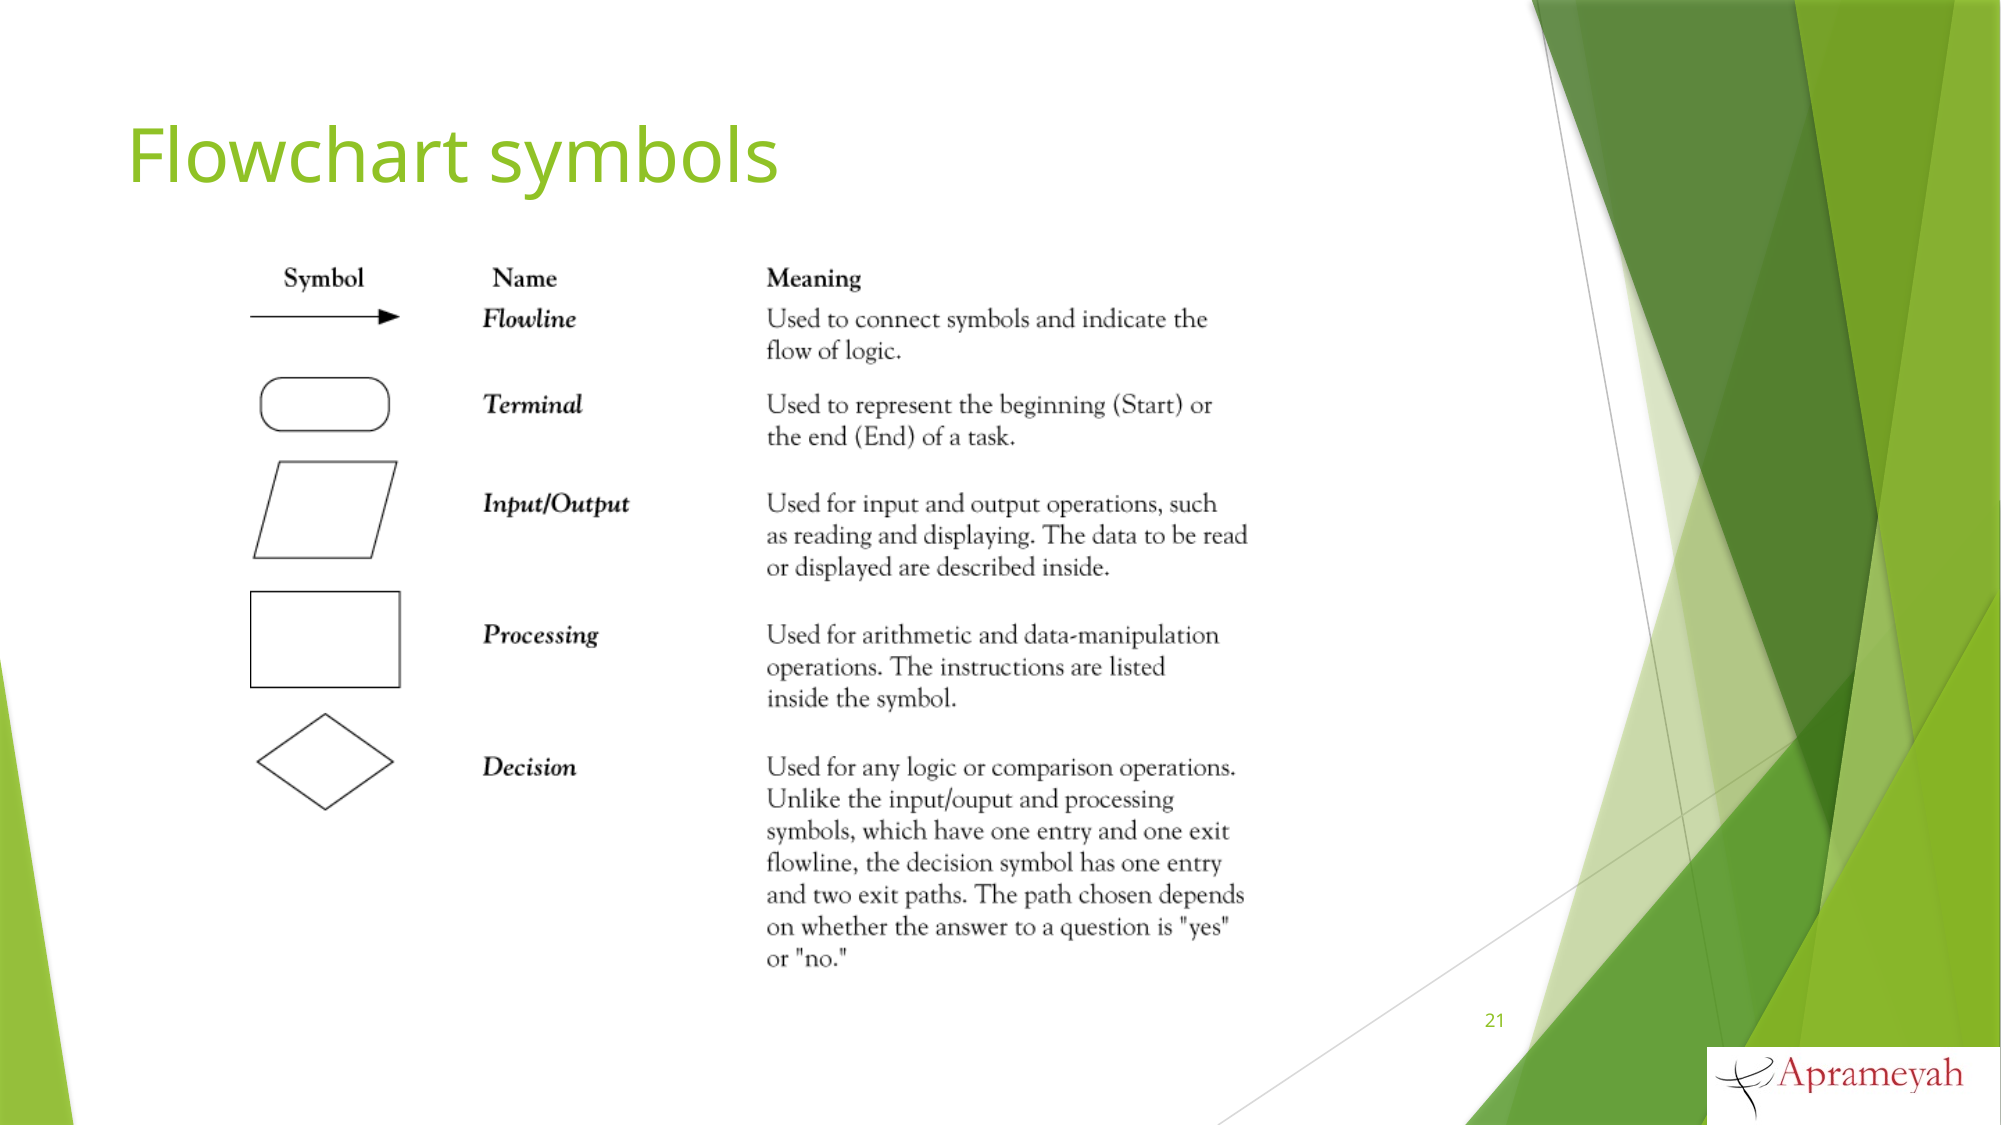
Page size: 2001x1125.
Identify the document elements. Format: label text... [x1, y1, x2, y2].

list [249, 262, 1248, 974]
slide_number 21 [1409, 991, 1522, 1051]
title Flowchart symbols [111, 99, 1522, 317]
picture [1707, 1047, 2000, 1125]
